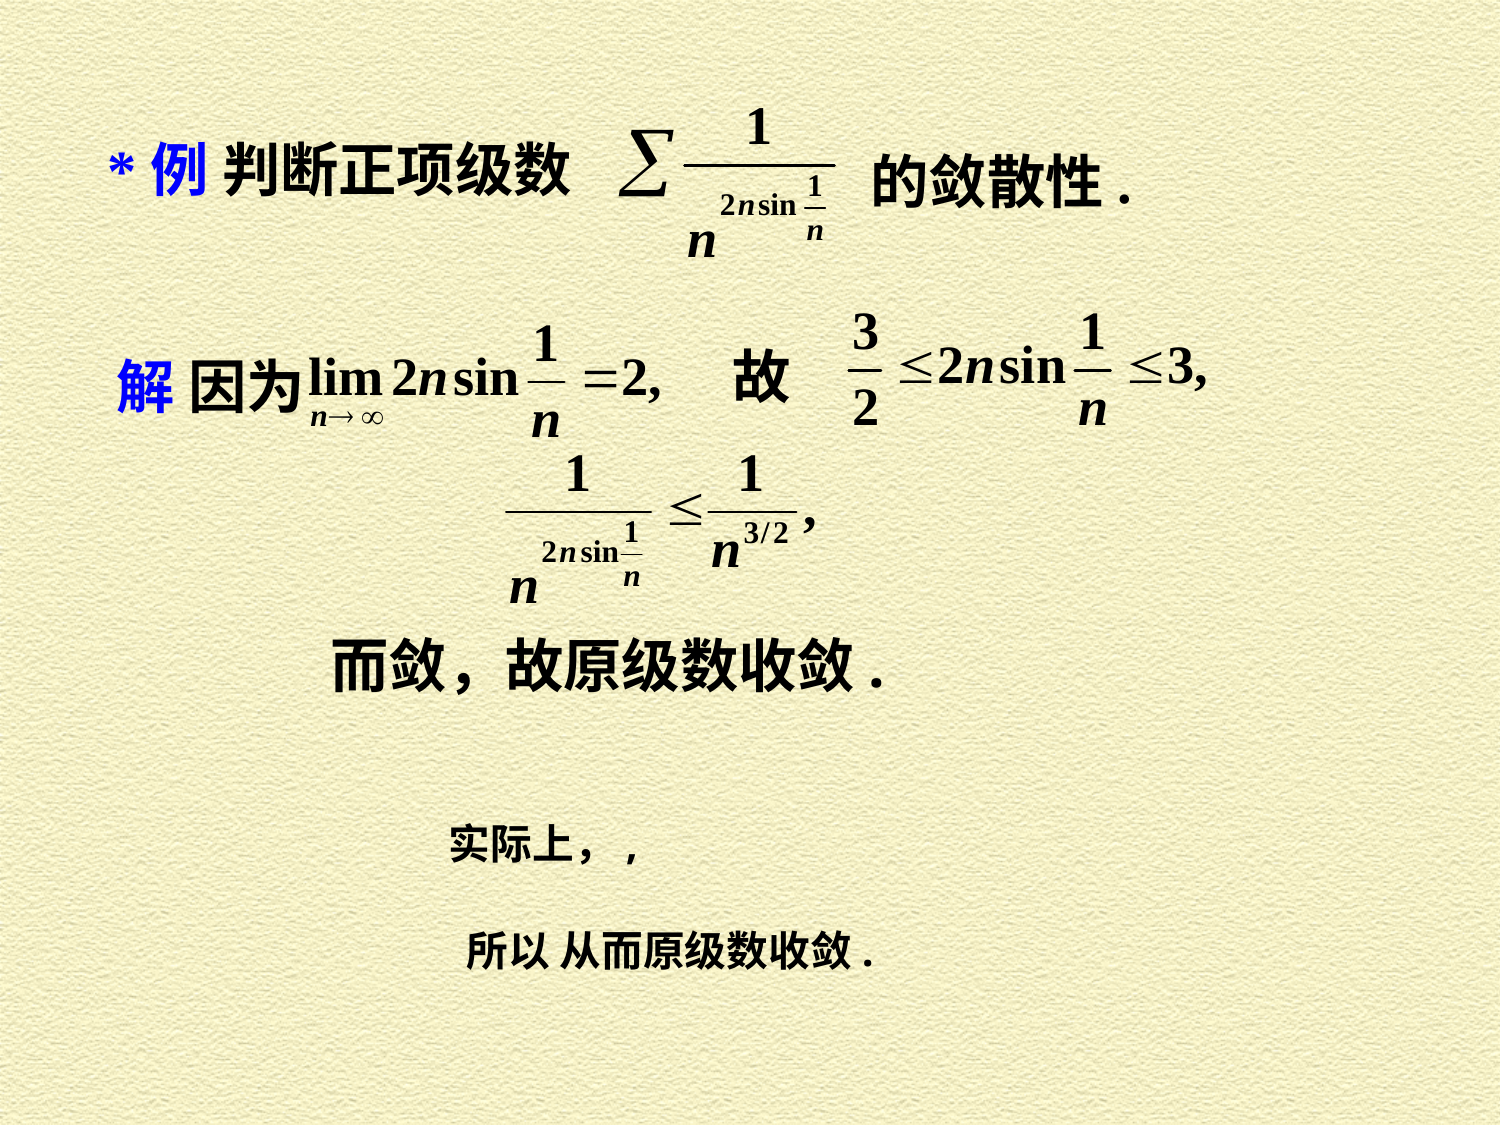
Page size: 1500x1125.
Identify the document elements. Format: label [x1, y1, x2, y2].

text_box [94, 97, 1141, 263]
text_box [100, 314, 975, 444]
text_box [844, 302, 1211, 432]
text_box [501, 444, 821, 609]
picture [0, 0, 1500, 1125]
